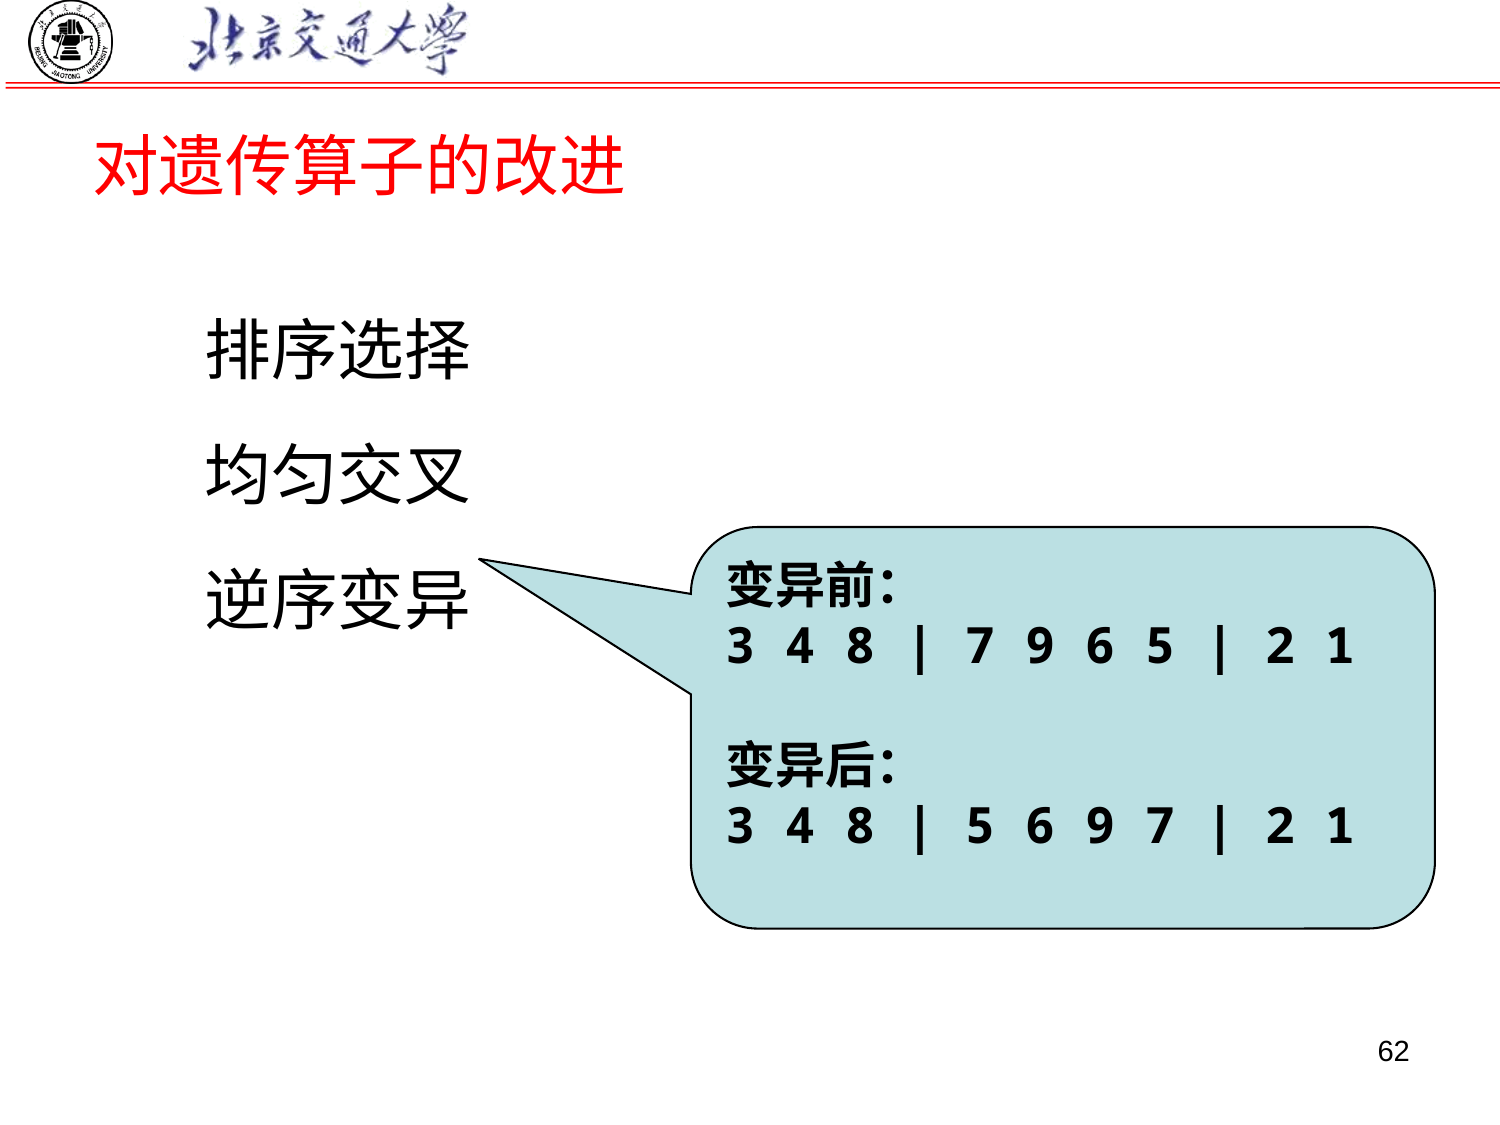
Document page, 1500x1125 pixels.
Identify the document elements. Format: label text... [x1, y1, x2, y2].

text_box 变异前： 3 4 8 | 7 9 6 5 | 2 1 变异后： 3 4 8 | 5 6 9 7 | 2 1 [478, 527, 1435, 929]
slide_number 62 [1074, 1024, 1426, 1103]
title 对遗传算子的改进 [76, 115, 1424, 213]
list 排序选择 均匀交叉 逆序变异 [189, 267, 875, 864]
picture [28, 0, 113, 84]
picture [183, 1, 473, 78]
